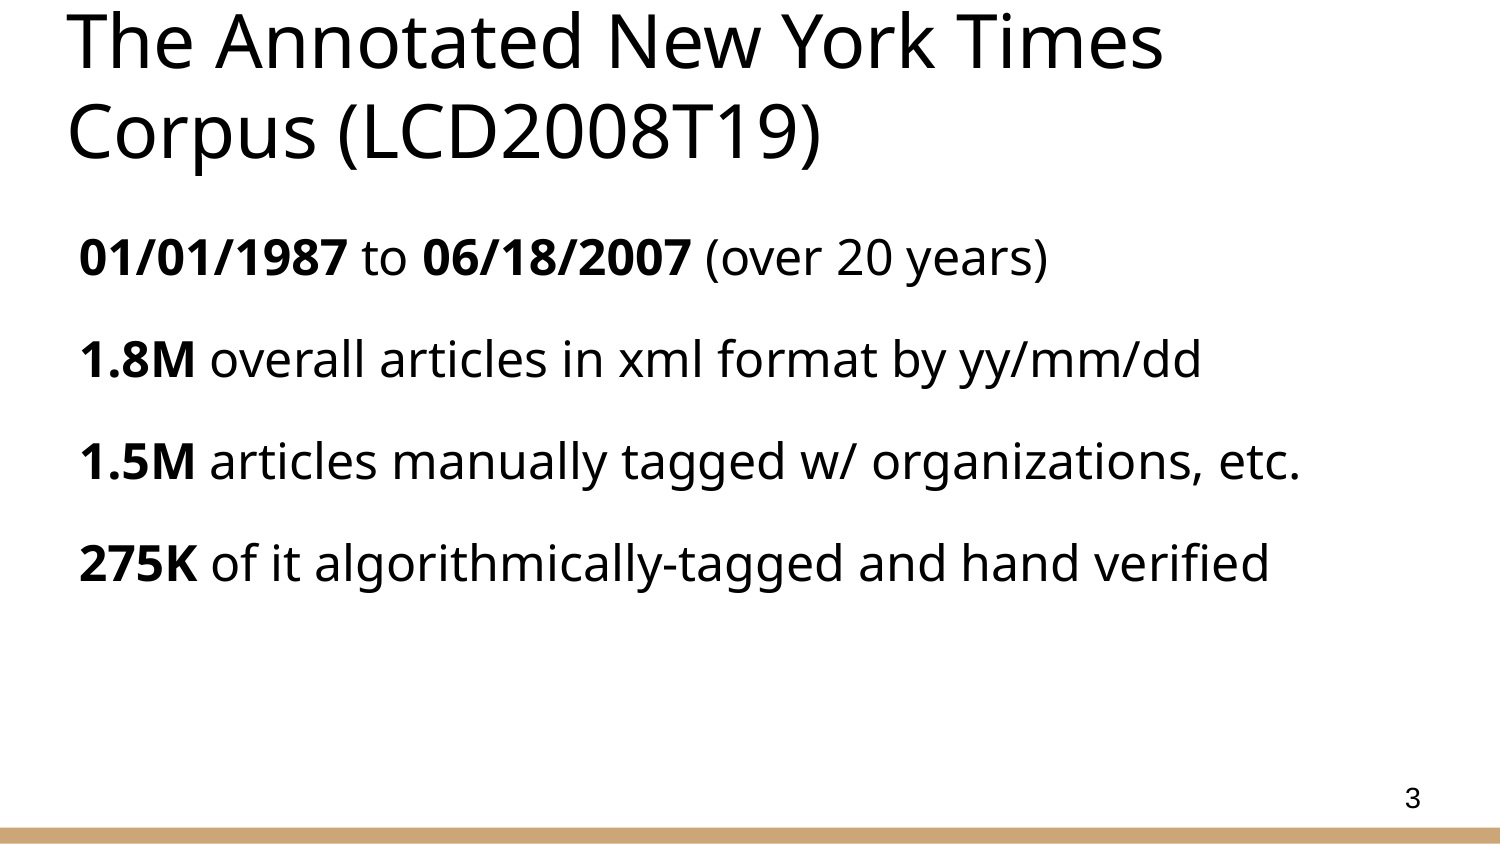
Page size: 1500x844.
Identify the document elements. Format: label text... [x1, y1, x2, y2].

title The Annotated New York Times Corpus (LCD2008T19) [51, 51, 1449, 189]
list 01/01/1987 to 06/18/2007 (over 20 years) 1.8M overall articles in xml format by yy/mm/dd 1.5M articles manually tagged w/ organizations, etc. 275K of it algorithmically-tagged and hand verified [51, 200, 1449, 752]
slide_number ‹#› [1389, 764, 1480, 830]
